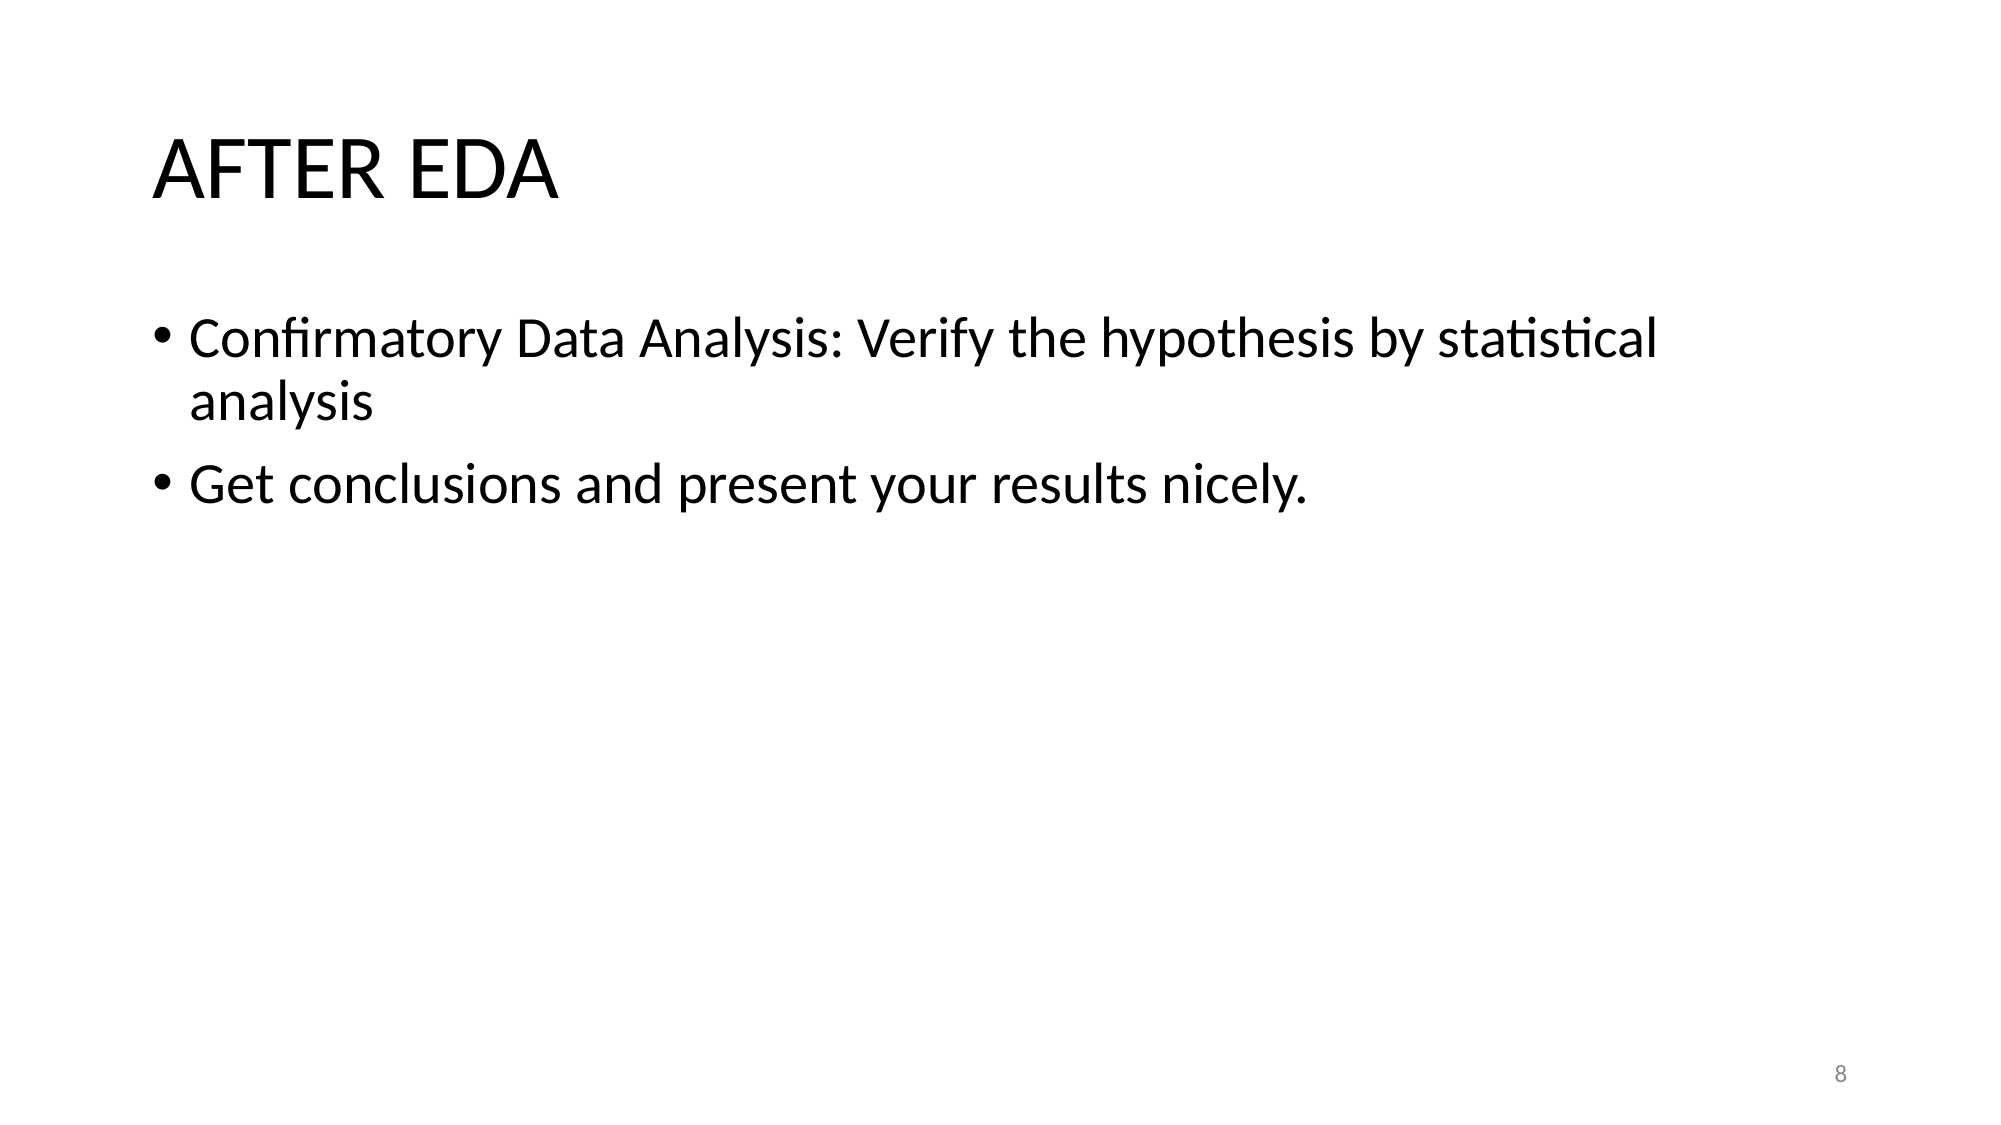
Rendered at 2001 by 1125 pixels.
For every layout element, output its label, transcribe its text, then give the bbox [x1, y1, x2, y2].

list Confirmatory Data Analysis: Verify the hypothesis by statistical analysis Get conclusions and present your results nicely. [137, 299, 1863, 1014]
text_box ‹#› [1412, 1042, 1863, 1103]
title AFTER EDA [137, 59, 1863, 278]
